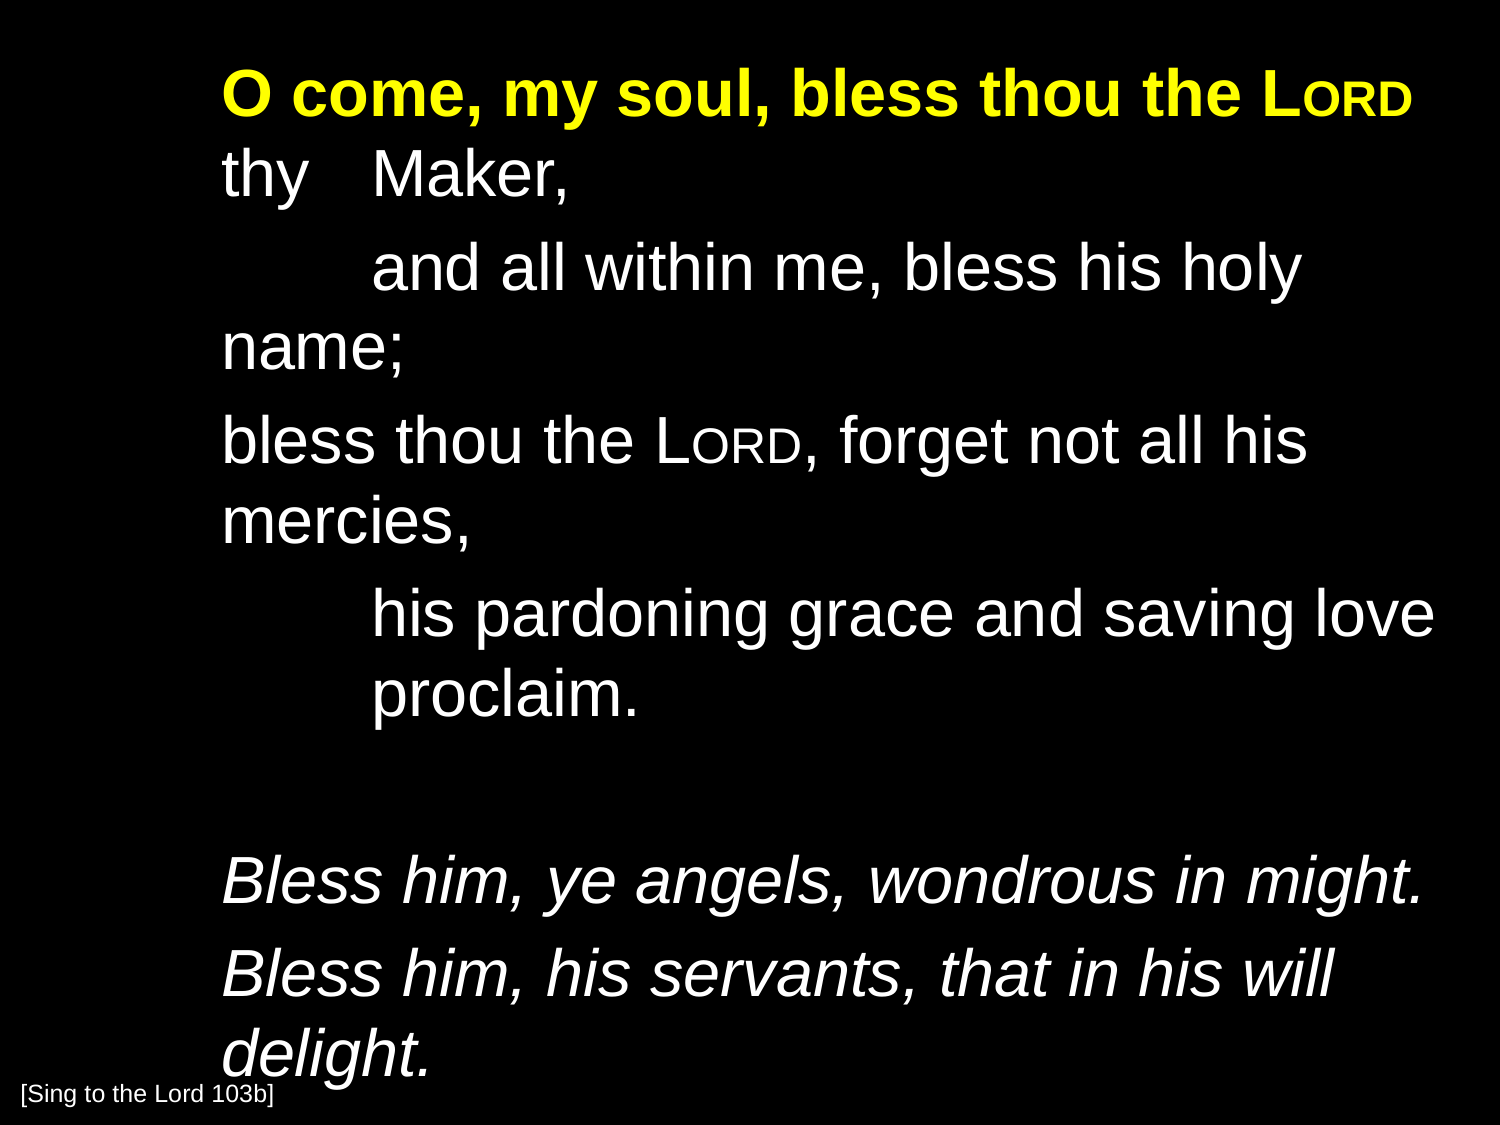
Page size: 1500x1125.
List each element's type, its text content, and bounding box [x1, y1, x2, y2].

text_box [Sing to the Lord 103b] [5, 1070, 526, 1115]
list O come, my soul, bless thou the Lord thy Maker, and all within me, bless his holy name; bless thou the Lord, forget not all his mercies, his pardoning grace and saving love proclaim. Bless him, ye angels, wondrous in might. Bless him, his servants, that in his will delight. [0, 42, 1500, 1047]
